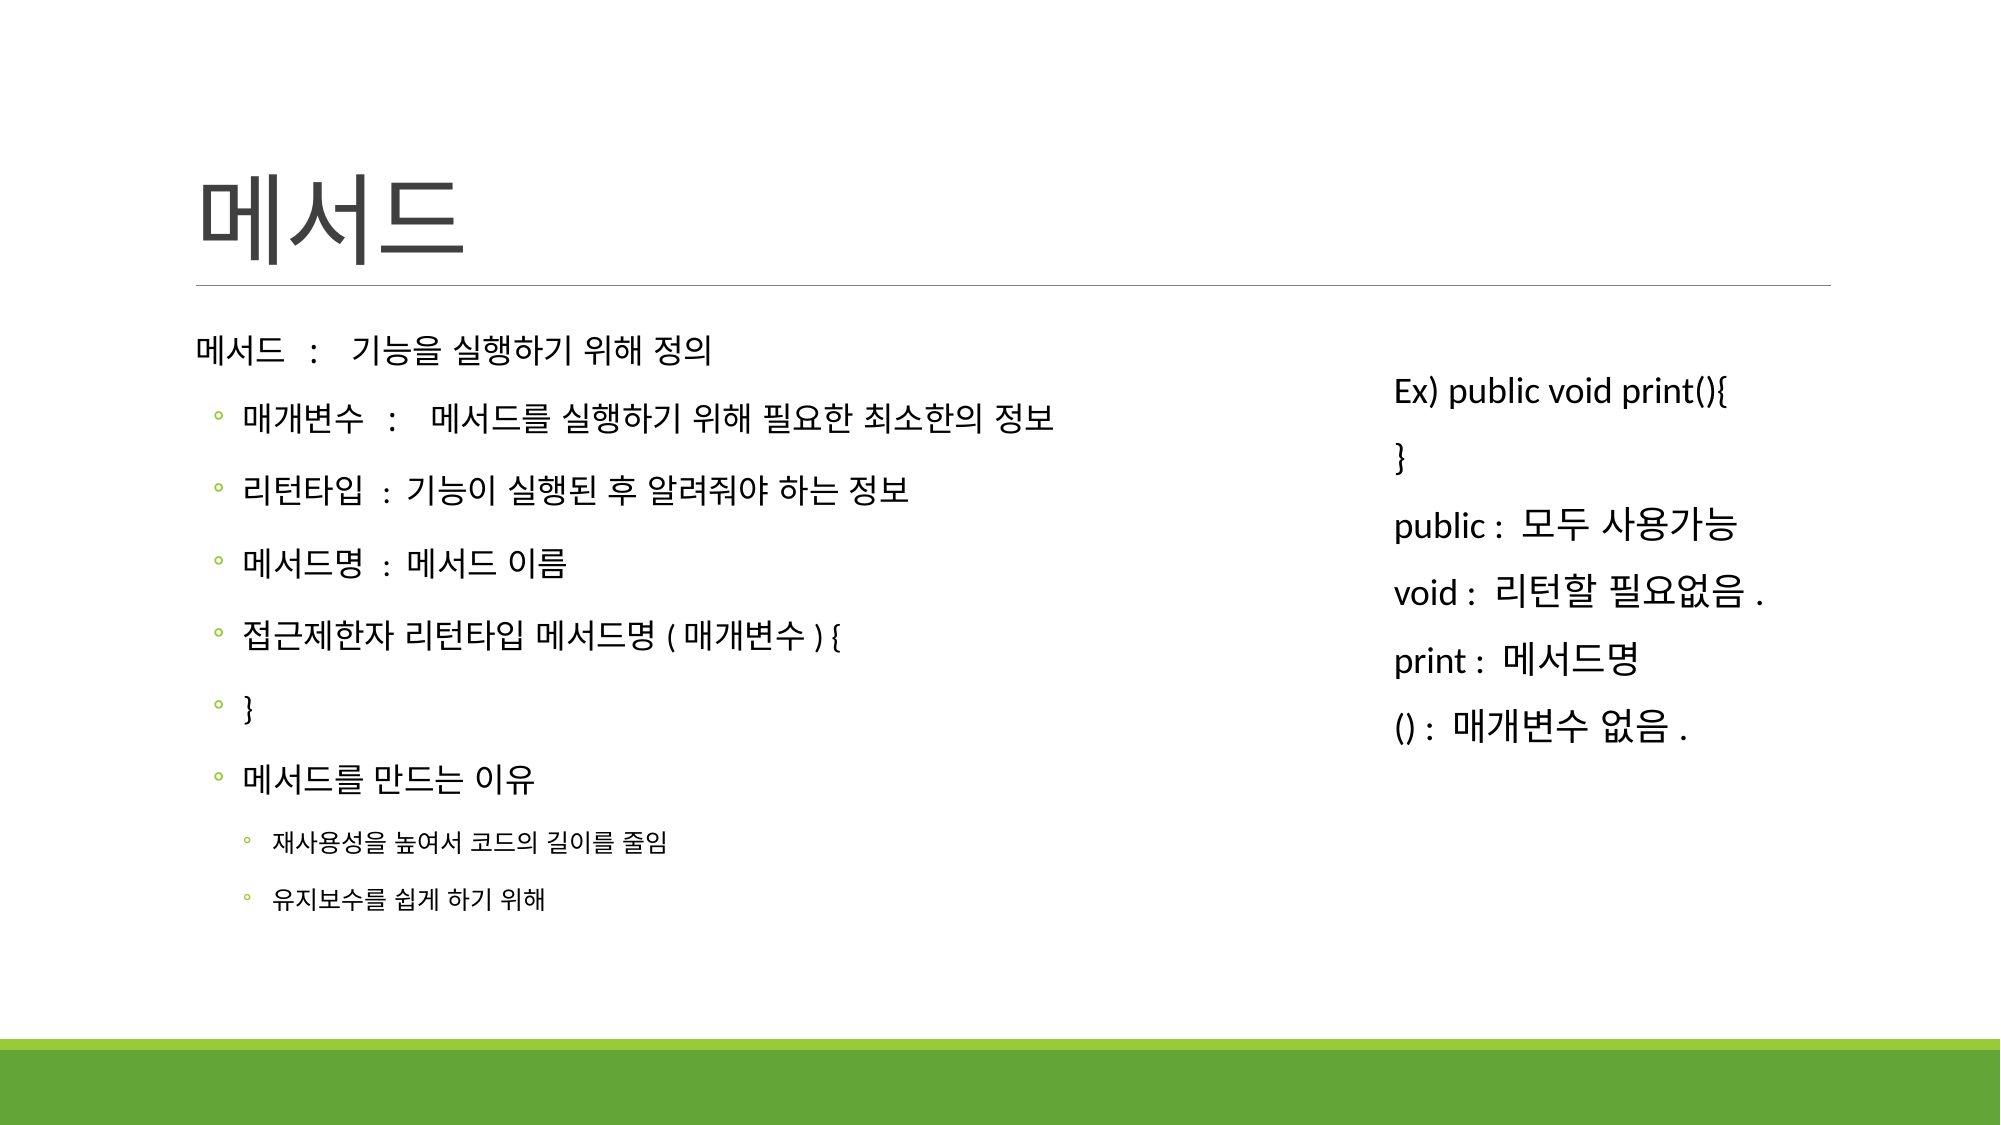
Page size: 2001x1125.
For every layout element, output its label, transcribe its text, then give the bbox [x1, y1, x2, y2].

list 메서드 : 기능을 실행하기 위해 정의 매개변수 : 메서드를 실행하기 위해 필요한 최소한의 정보 리턴타입 : 기능이 실행된 후 알려줘야 하는 정보 메서드명 : 메서드 이름 접근제한자 리턴타입 메서드명(매개변수) { } 메서드를 만드는 이유 재사용성을 높여서 코드의 길이를 줄임 유지보수를 쉽게 하기 위해 [180, 302, 1830, 963]
text_box Ex) public void print(){ } public : 모두 사용가능 void : 리턴할 필요없음. print : 메서드명 () : 매개변수 없음. [1303, 335, 1820, 756]
title 메서드 [180, 47, 1830, 285]
